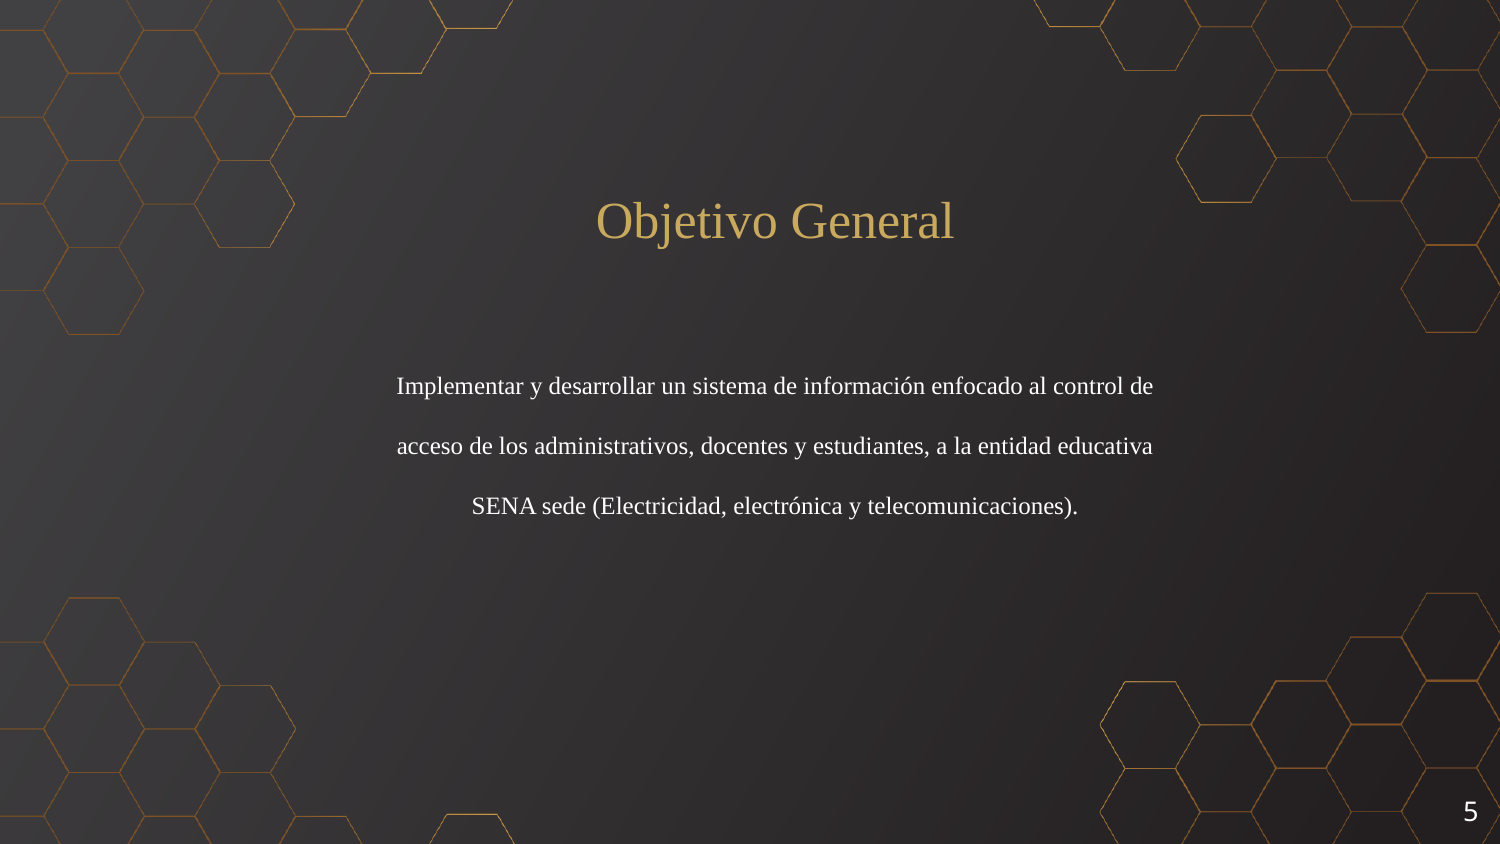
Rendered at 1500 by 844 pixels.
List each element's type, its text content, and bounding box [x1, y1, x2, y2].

list Implementar y desarrollar un sistema de información enfocado al control de acceso de los administrativos, docentes y estudiantes, a la entidad educativa SENA sede (Electricidad, electrónica y telecomunicaciones). [356, 324, 1195, 598]
title Objetivo General [518, 171, 1033, 275]
picture [0, 0, 1500, 844]
slide_number 5 [1403, 779, 1494, 844]
